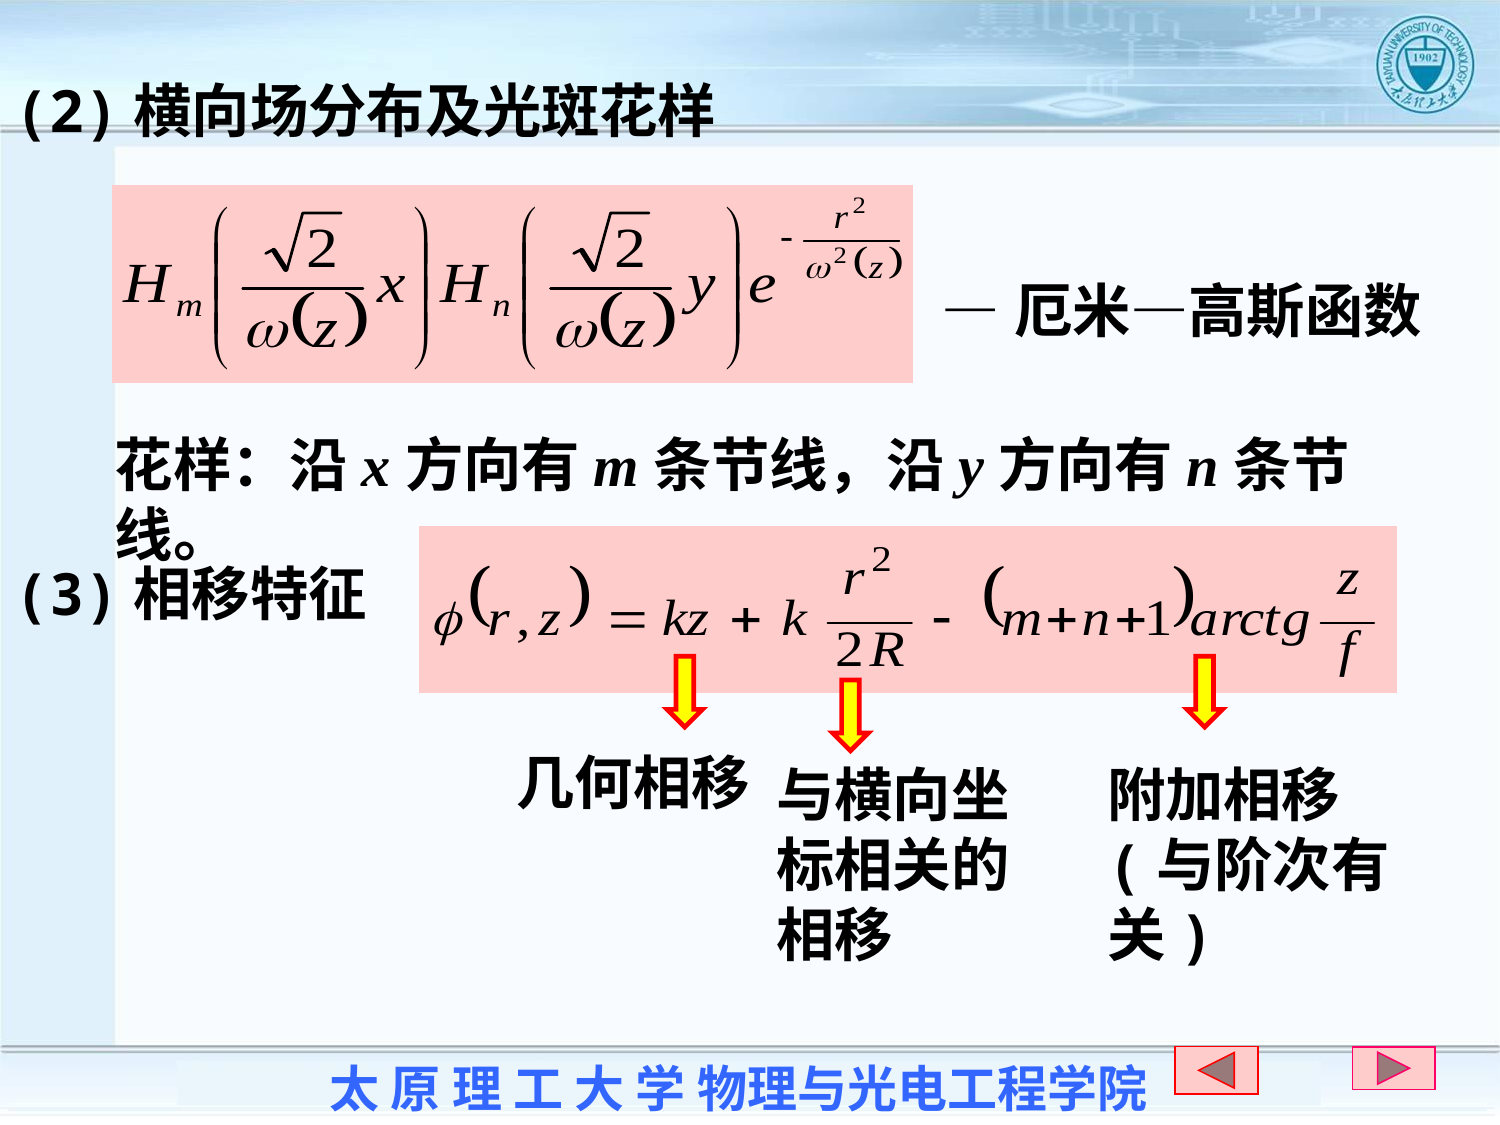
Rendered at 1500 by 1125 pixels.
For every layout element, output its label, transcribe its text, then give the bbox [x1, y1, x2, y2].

text_box 与横向坐标相关的相移 [761, 750, 1057, 976]
text_box [667, 703, 703, 728]
picture [0, 0, 1500, 1123]
text_box [832, 703, 869, 750]
text_box —厄米—高斯函数 [927, 266, 1453, 352]
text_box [419, 526, 1398, 694]
text_box [1175, 1046, 1258, 1095]
text_box [1186, 703, 1223, 728]
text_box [111, 184, 913, 384]
text_box [1352, 1046, 1435, 1090]
text_box (2)横向场分布及光斑花样 [0, 66, 1205, 152]
text_box 花样：沿x方向有m条节线，沿y方向有n条节线。 [100, 420, 1388, 549]
text_box 几何相移 [501, 739, 798, 824]
text_box (3)相移特征 [0, 549, 413, 635]
text_box 附加相移(与阶次有关) [1092, 750, 1459, 976]
